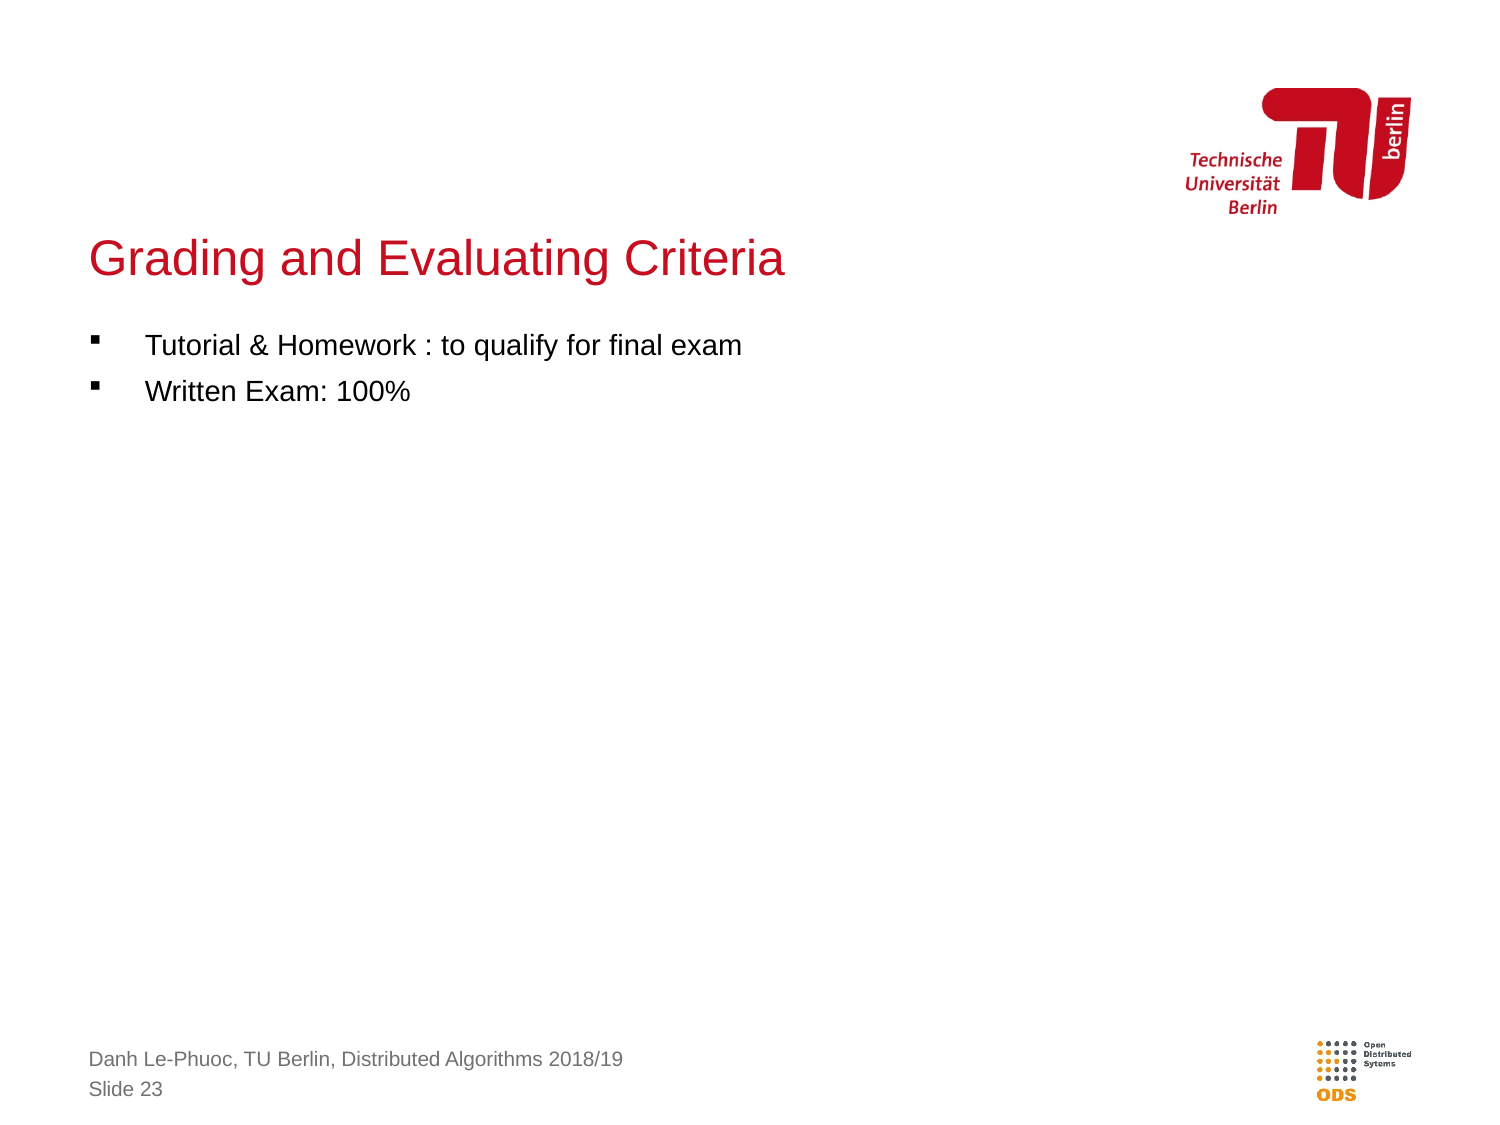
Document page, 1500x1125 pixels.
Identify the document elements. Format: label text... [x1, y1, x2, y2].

list Tutorial & Homework : to qualify for final exam Written Exam: 100% [88, 315, 1411, 983]
title Grading and Evaluating Criteria [88, 222, 1411, 286]
picture [1186, 88, 1411, 214]
picture [1317, 1041, 1411, 1101]
slide_number Slide 23 [88, 1075, 1176, 1101]
footer Danh Le-Phuoc, TU Berlin, Distributed Algorithms 2018/19 [88, 1045, 1176, 1071]
